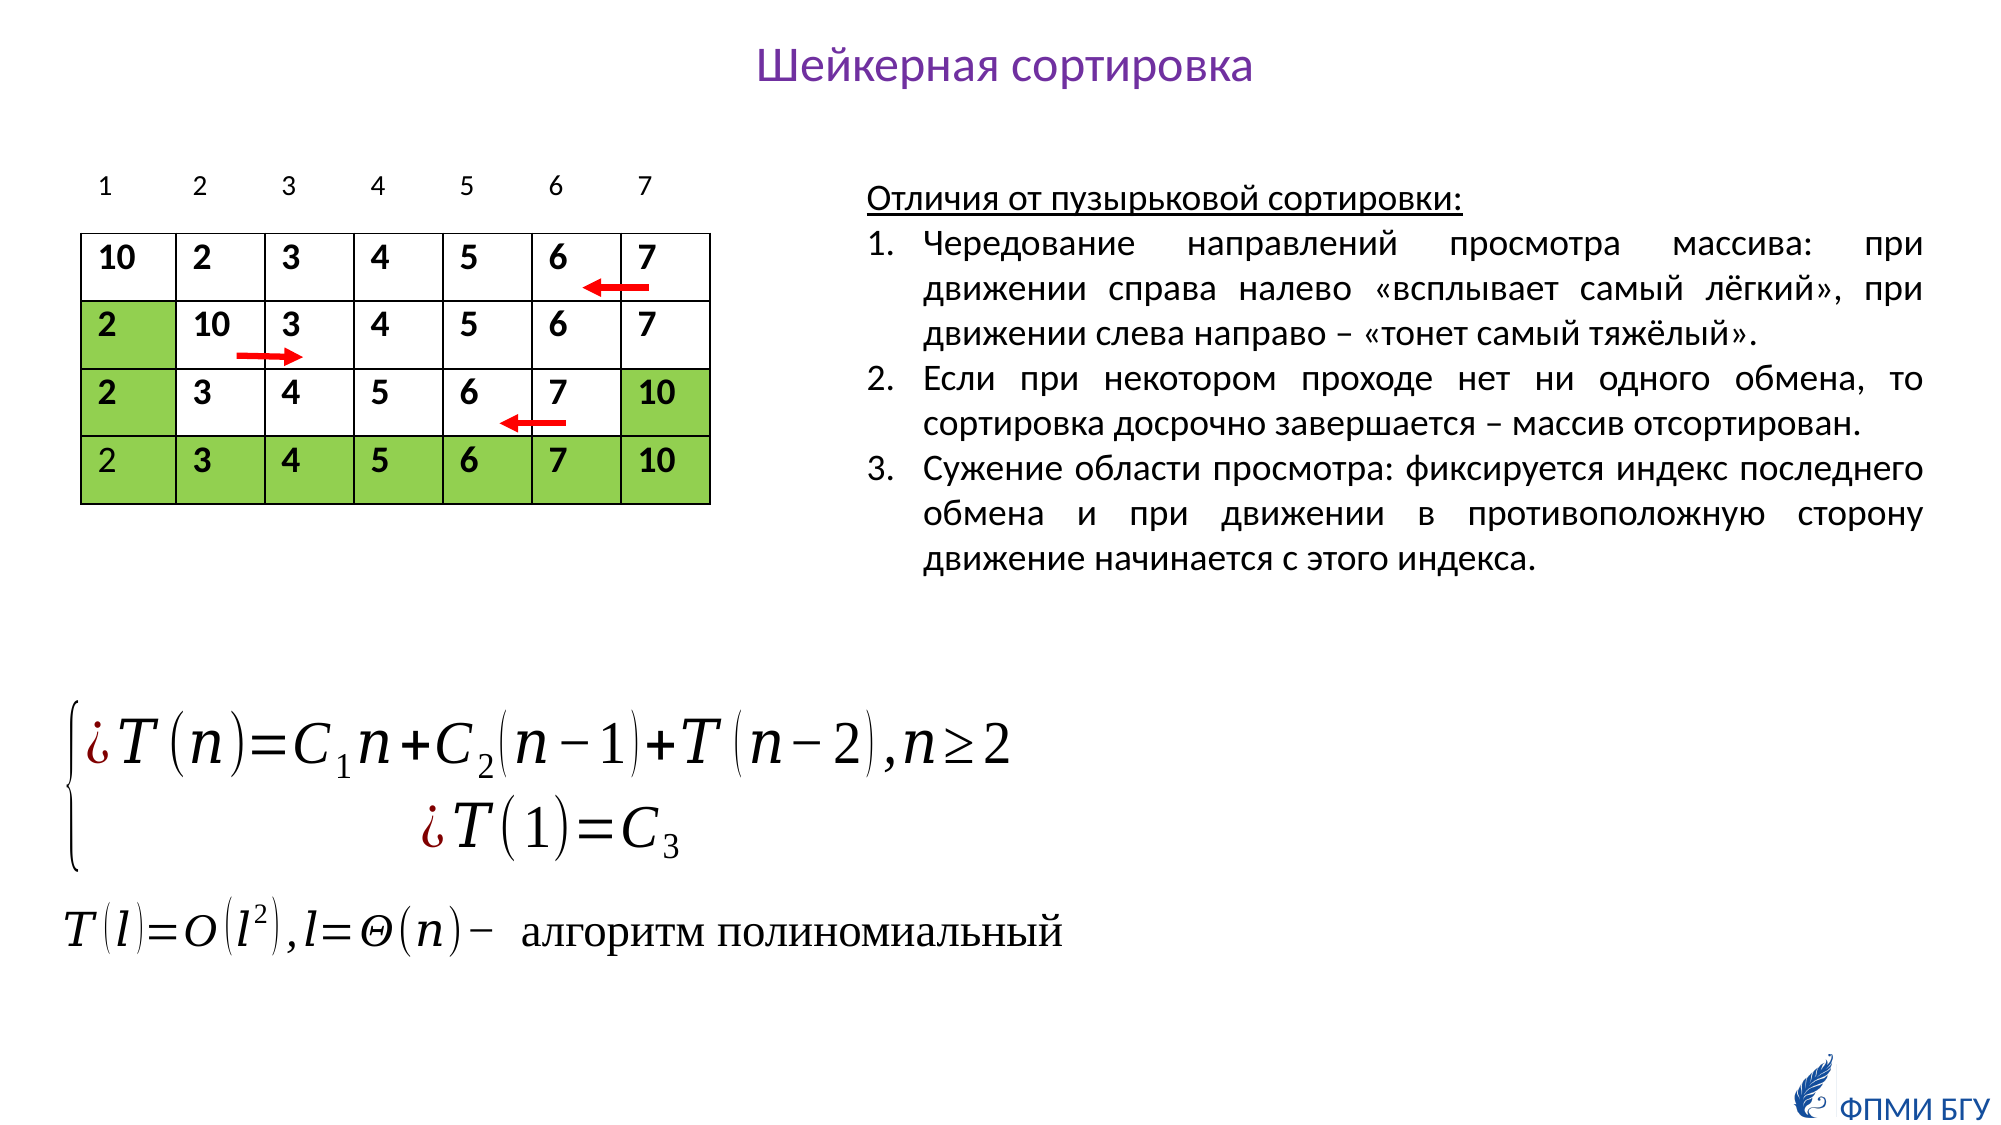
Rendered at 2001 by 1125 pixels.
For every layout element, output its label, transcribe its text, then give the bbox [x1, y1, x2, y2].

table_cell 5 [444, 302, 531, 368]
table_cell 4 [266, 437, 353, 503]
table_cell 10 [82, 234, 175, 300]
table_header 4 [355, 167, 442, 233]
table_cell 7 [622, 302, 709, 368]
table_header 7 [622, 167, 709, 233]
text_box ФПМИ БГУ [1830, 1087, 2000, 1125]
table_cell 2 [177, 234, 264, 300]
table_cell 7 [622, 234, 709, 300]
table_header 1 [82, 167, 175, 233]
table_header 5 [444, 167, 531, 233]
table_header 2 [177, 167, 264, 233]
table_cell 3 [177, 437, 264, 503]
table_cell 2 [82, 302, 175, 368]
table_cell 6 [444, 370, 531, 435]
table_cell 10 [177, 302, 264, 368]
table_cell 6 [444, 437, 531, 503]
table_cell 6 [533, 302, 620, 368]
table_cell 5 [355, 437, 442, 503]
table_cell 4 [266, 370, 353, 435]
table_cell 4 [355, 234, 442, 300]
text_box Шейкерная сортировка [730, 23, 1282, 99]
text_box Отличия от пузырьковой сортировки: Чередование направлений просмотра массива: при движении справа налево «всплывает самый лёгкий», при движении слева направо – «тонет самый тяжёлый». Если при некотором проходе нет ни одного обмена, то сортировка досрочно завершается – массив отсортирован. Сужение области просмотра: фиксируется индекс последнего обмена и при движении в противоположную сторону движение начинается с этого индекса. [851, 165, 1940, 676]
table_cell 10 [622, 437, 709, 503]
table_cell 7 [533, 370, 620, 435]
table_cell 2 [82, 370, 175, 435]
table_cell 3 [177, 370, 264, 435]
table_cell 7 [533, 437, 620, 503]
table_cell 10 [622, 370, 709, 435]
table_header 3 [266, 167, 353, 233]
picture [1793, 1053, 1837, 1118]
table_cell 4 [355, 302, 442, 368]
table_cell 5 [444, 234, 531, 300]
table_header 6 [533, 167, 620, 233]
table_cell 5 [355, 370, 442, 435]
table_cell 3 [266, 234, 353, 300]
table_cell 3 [266, 302, 353, 368]
table_cell 6 [533, 234, 620, 300]
table_cell 2 [82, 437, 175, 503]
